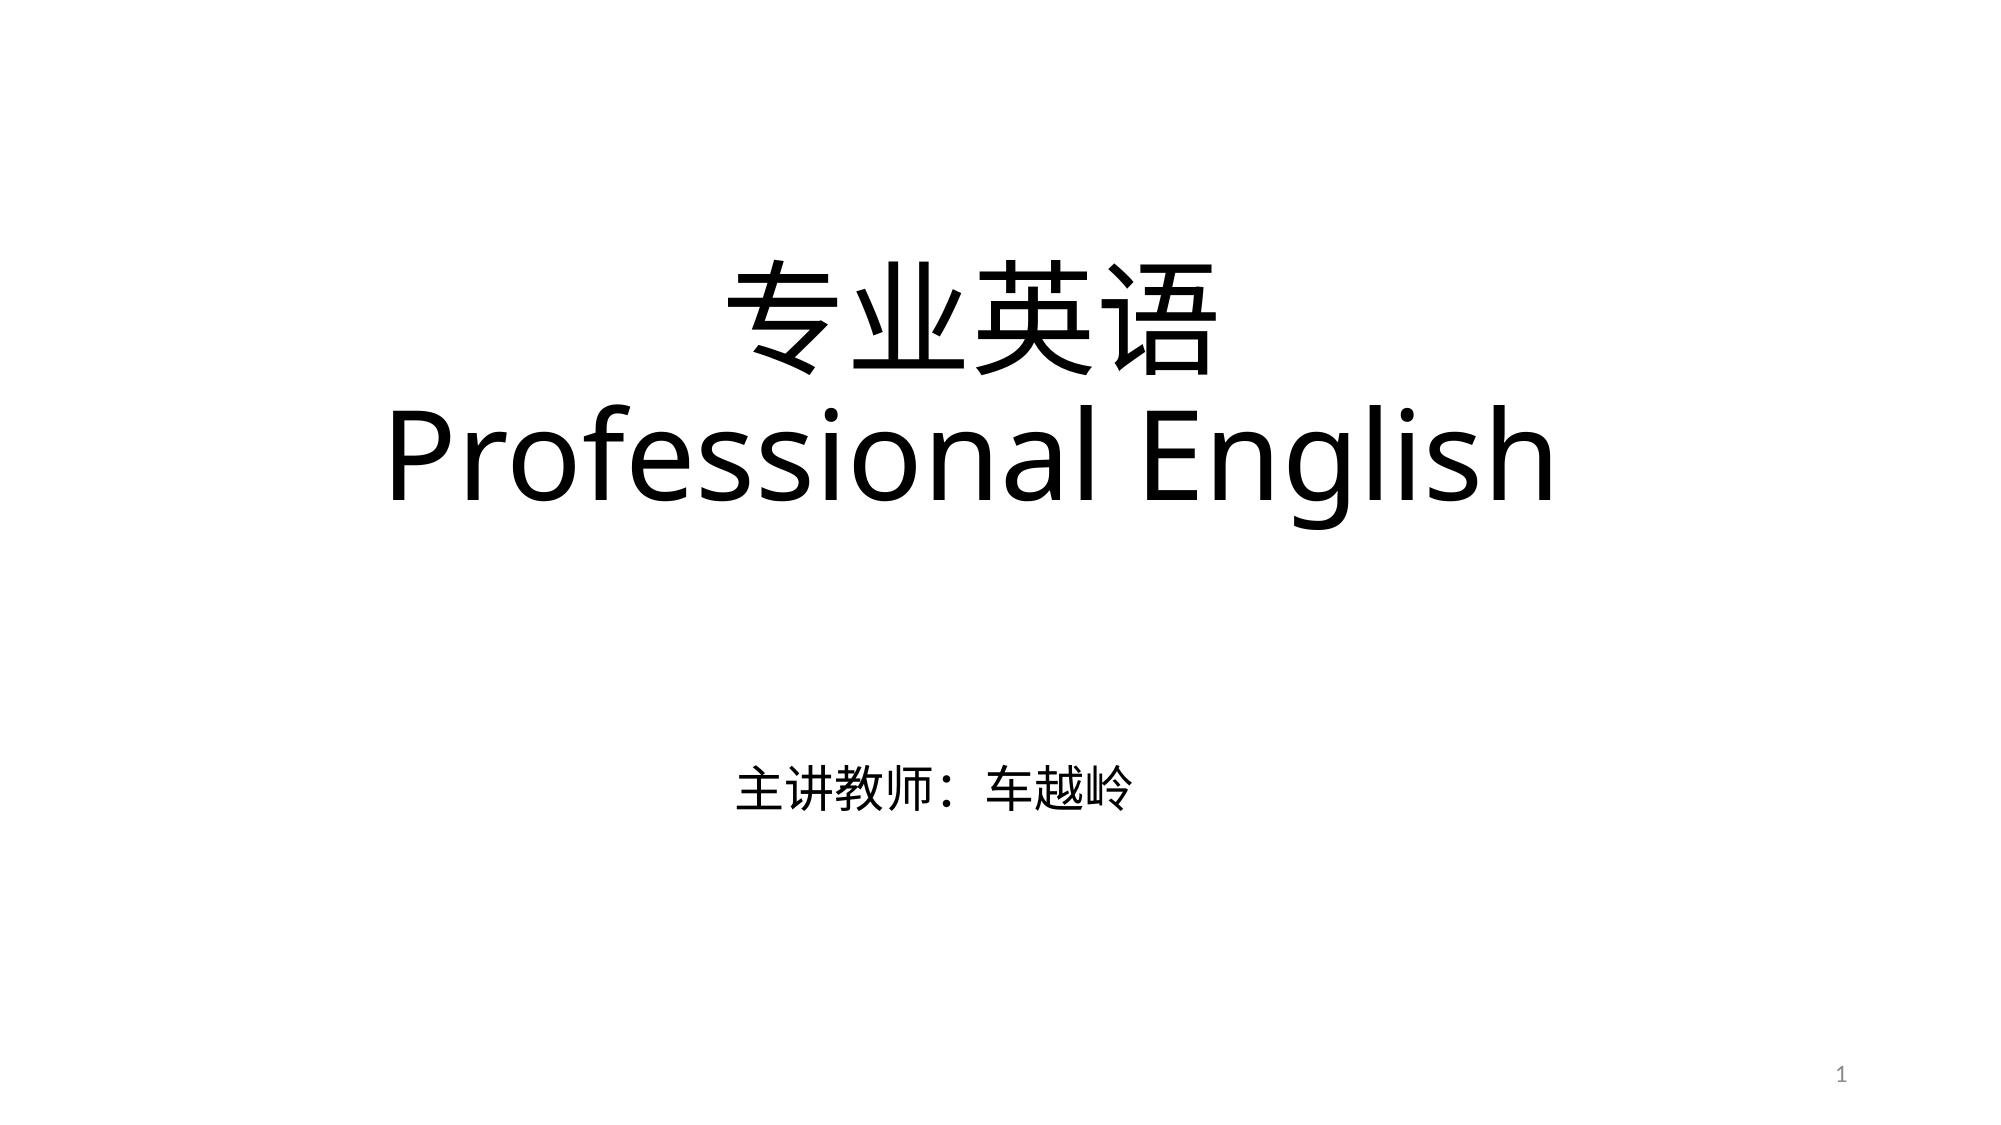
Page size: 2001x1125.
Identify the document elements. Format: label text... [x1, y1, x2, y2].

text_box 主讲教师：车越岭 [719, 690, 1290, 826]
slide_number 1 [1412, 1042, 1863, 1103]
title 专业英语 Professional English [221, 143, 1722, 535]
